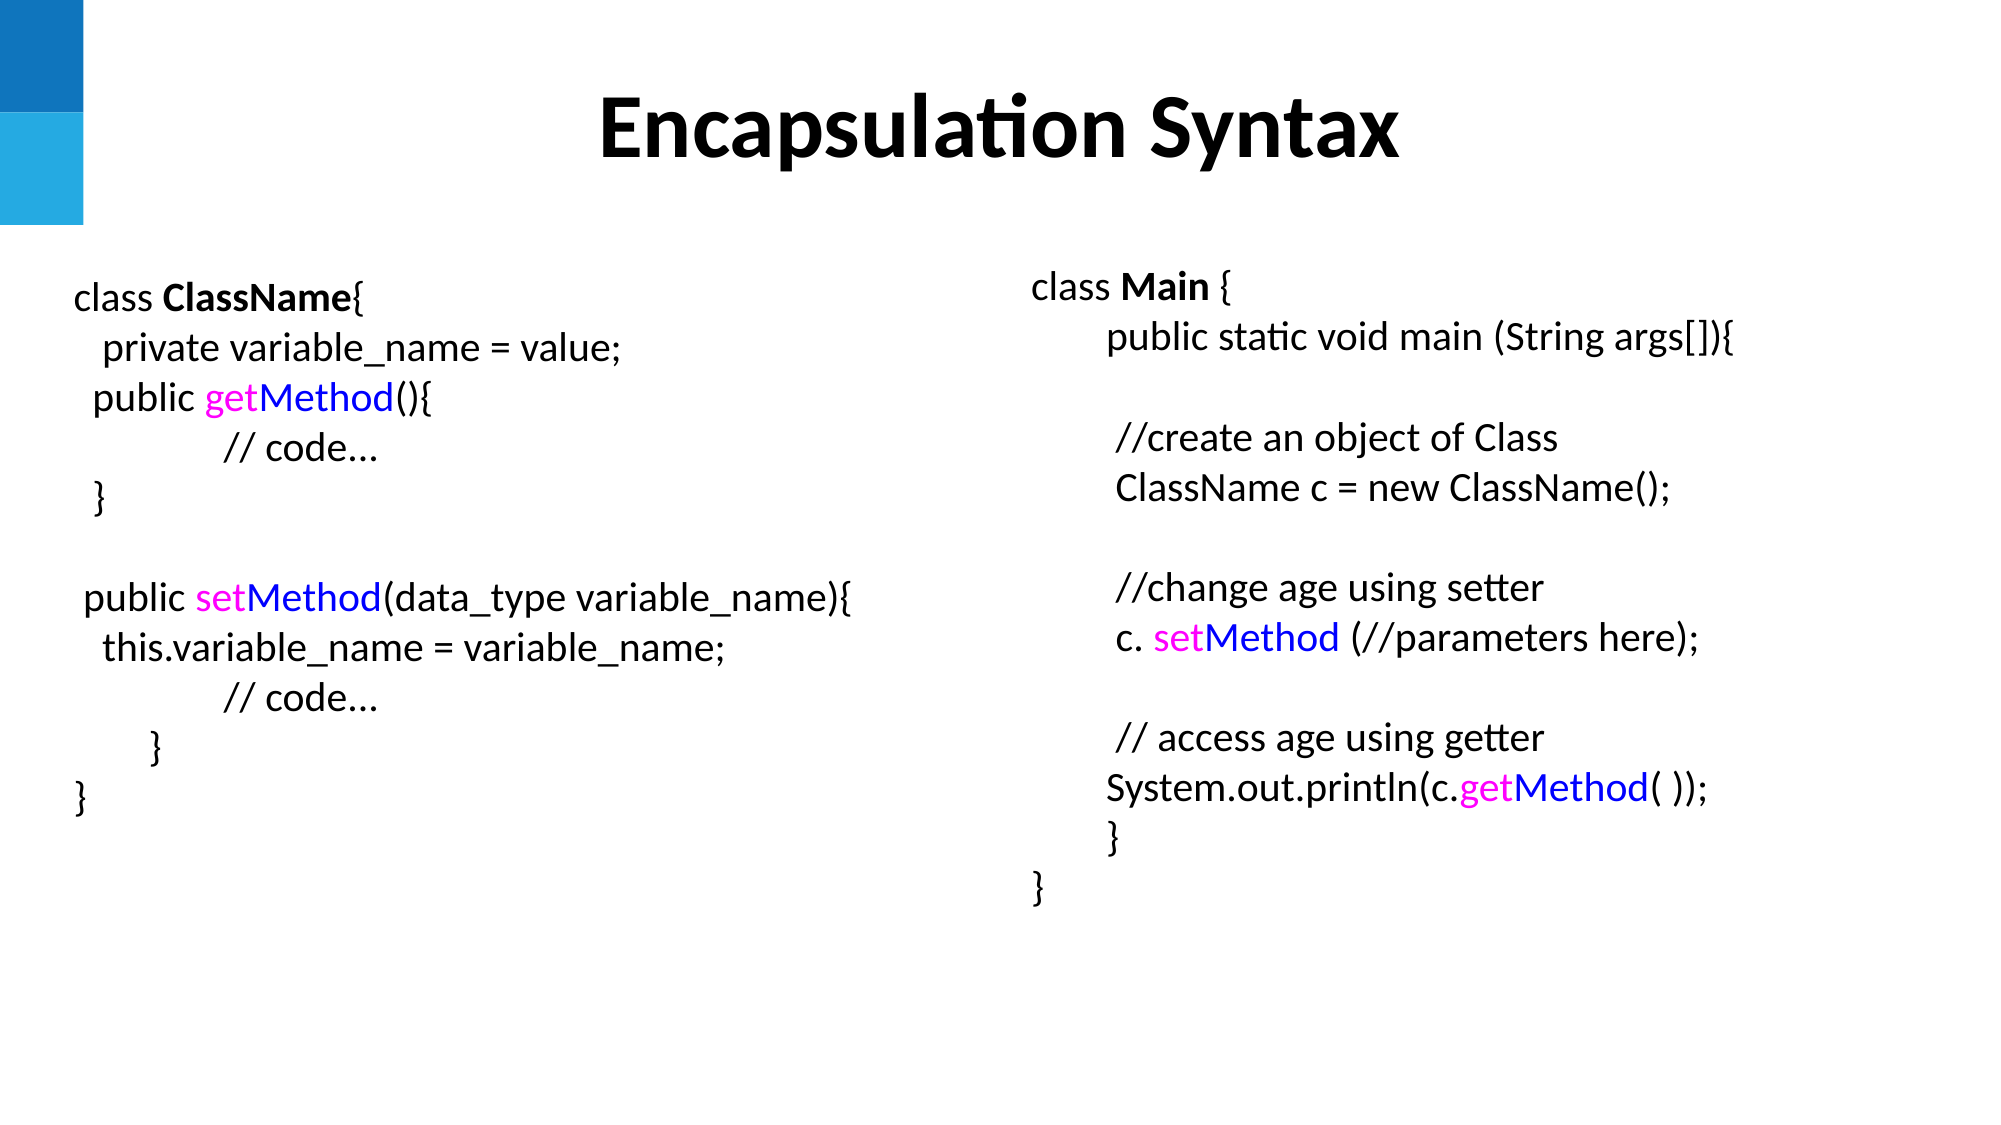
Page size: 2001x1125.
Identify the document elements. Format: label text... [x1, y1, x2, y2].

text_box Encapsulation Syntax [343, 53, 1657, 189]
text_box class ClassName{ private variable_name = value; public getMethod(){ // code... } public setMethod(data_type variable_name){ this.variable_name = variable_name; // code... } } [58, 254, 1016, 836]
subtitle class Main { public static void main (String args[]){ //create an object of Class ClassName c = new ClassName(); //change age using setter c. setMethod (//parameters here); // access age using getter System.out.println(c.getMethod( )); } } [1016, 251, 1986, 869]
